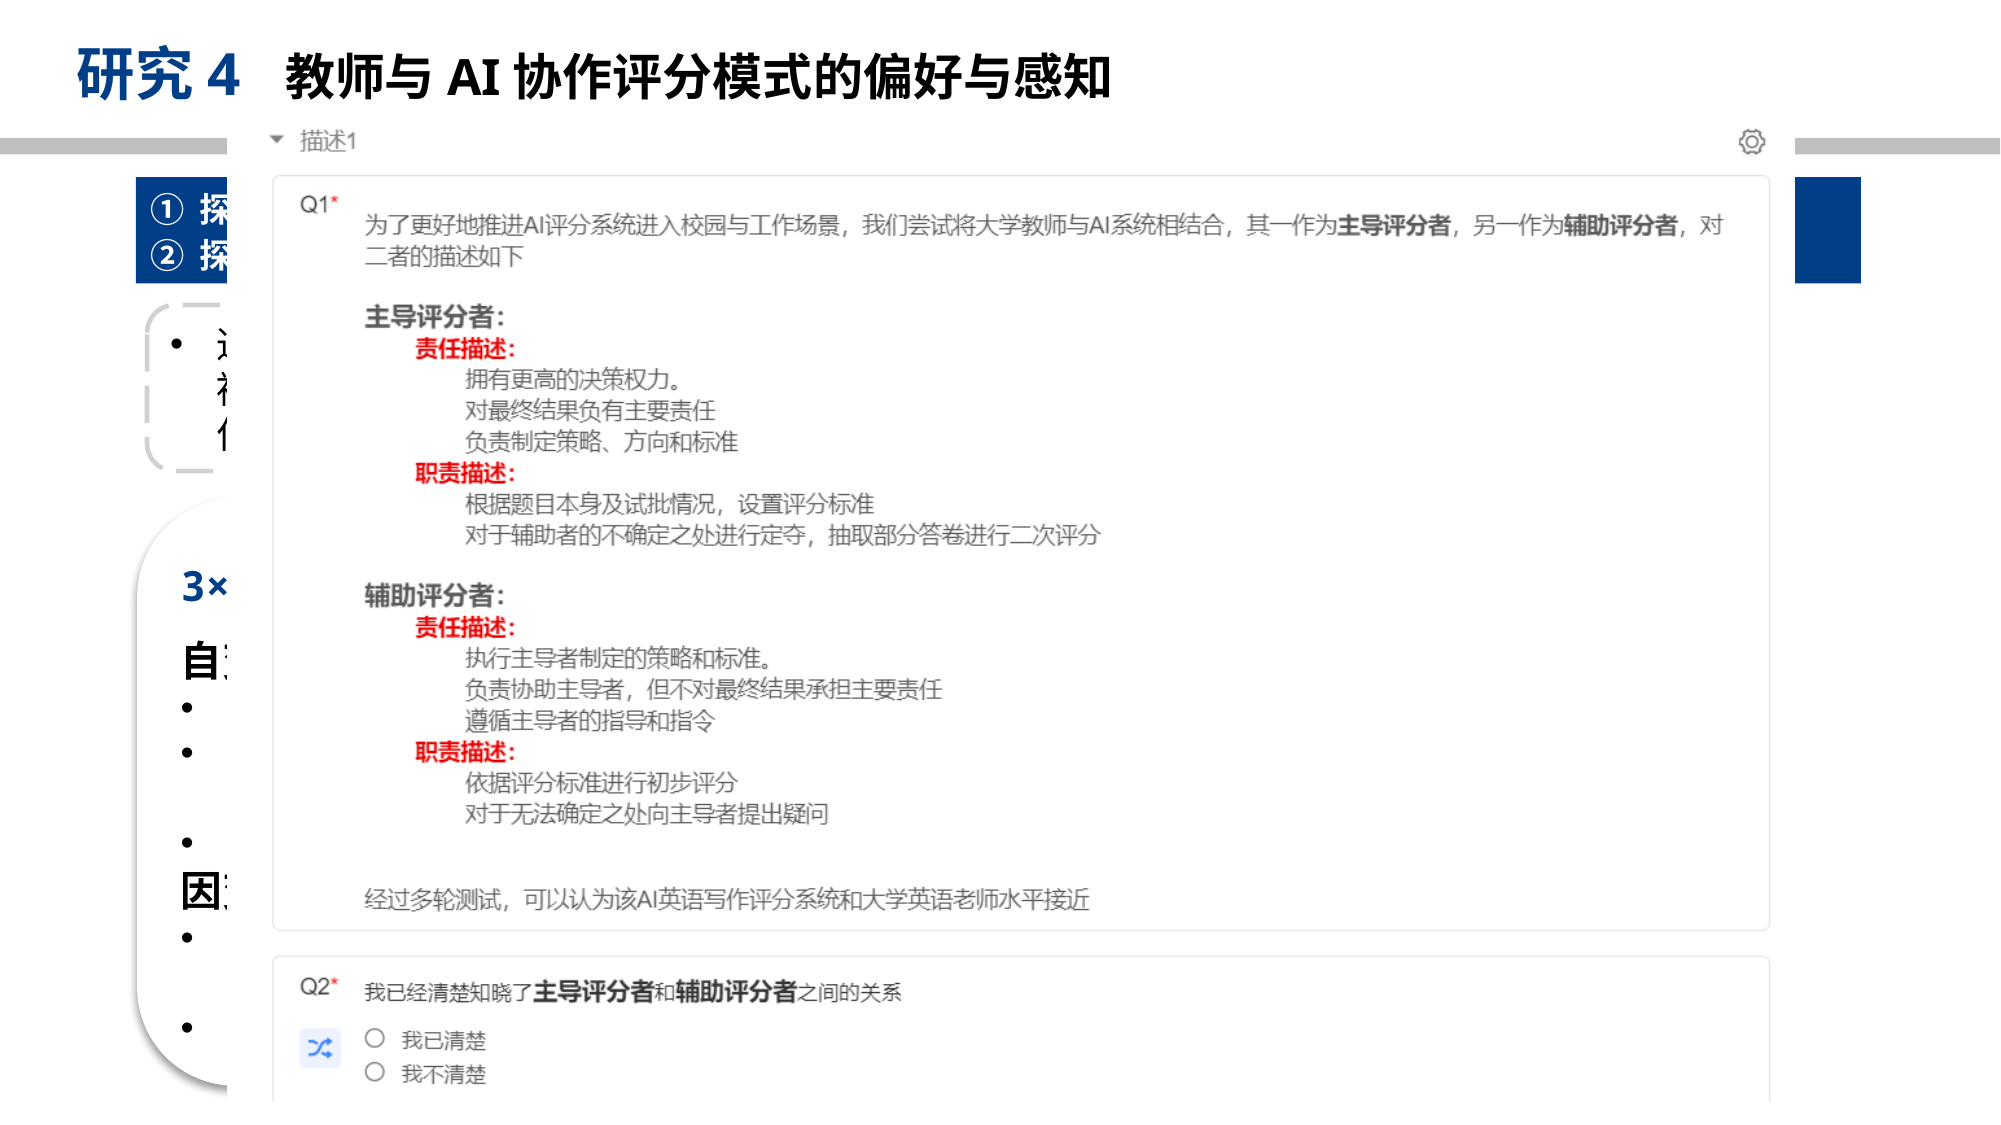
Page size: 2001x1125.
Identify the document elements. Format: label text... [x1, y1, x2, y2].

text_box 通过Credamo平台共收集到有效问卷95份，其中男性被试26名，女性被试69名，年龄22.67±4.98岁，平均作答时间9.04分钟。 [147, 305, 226, 472]
list ① 探究AI辅助教师和教师辅助AI作为评价者的选择偏好。 ② 探究AI辅助教师或教师辅助AI作为评价者时，评价者与实际得分的交互作用。 [135, 177, 226, 284]
picture [226, 118, 1795, 1101]
list ① 探究AI辅助教师和教师辅助AI作为评价者的选择偏好。 ② 探究AI辅助教师或教师辅助AI作为评价者时，评价者与实际得分的交互作用。 [1795, 177, 1861, 284]
text_box 3×2×3组间设计 自变量（组间）： 期望得分（高/中/低期望得分） 期望评分模式（AI为主导教师为辅助、教师为主导AI为辅助） 实际得分（高/中/低得分） 因变量： 被试选择偏好（选择AI辅助教师评分和教师辅助AI评分的比例） 被试主观感知（公平性与满意度） [137, 499, 226, 1086]
title 研究4 教师与AI协作评分模式的偏好与感知 [61, 51, 1525, 102]
